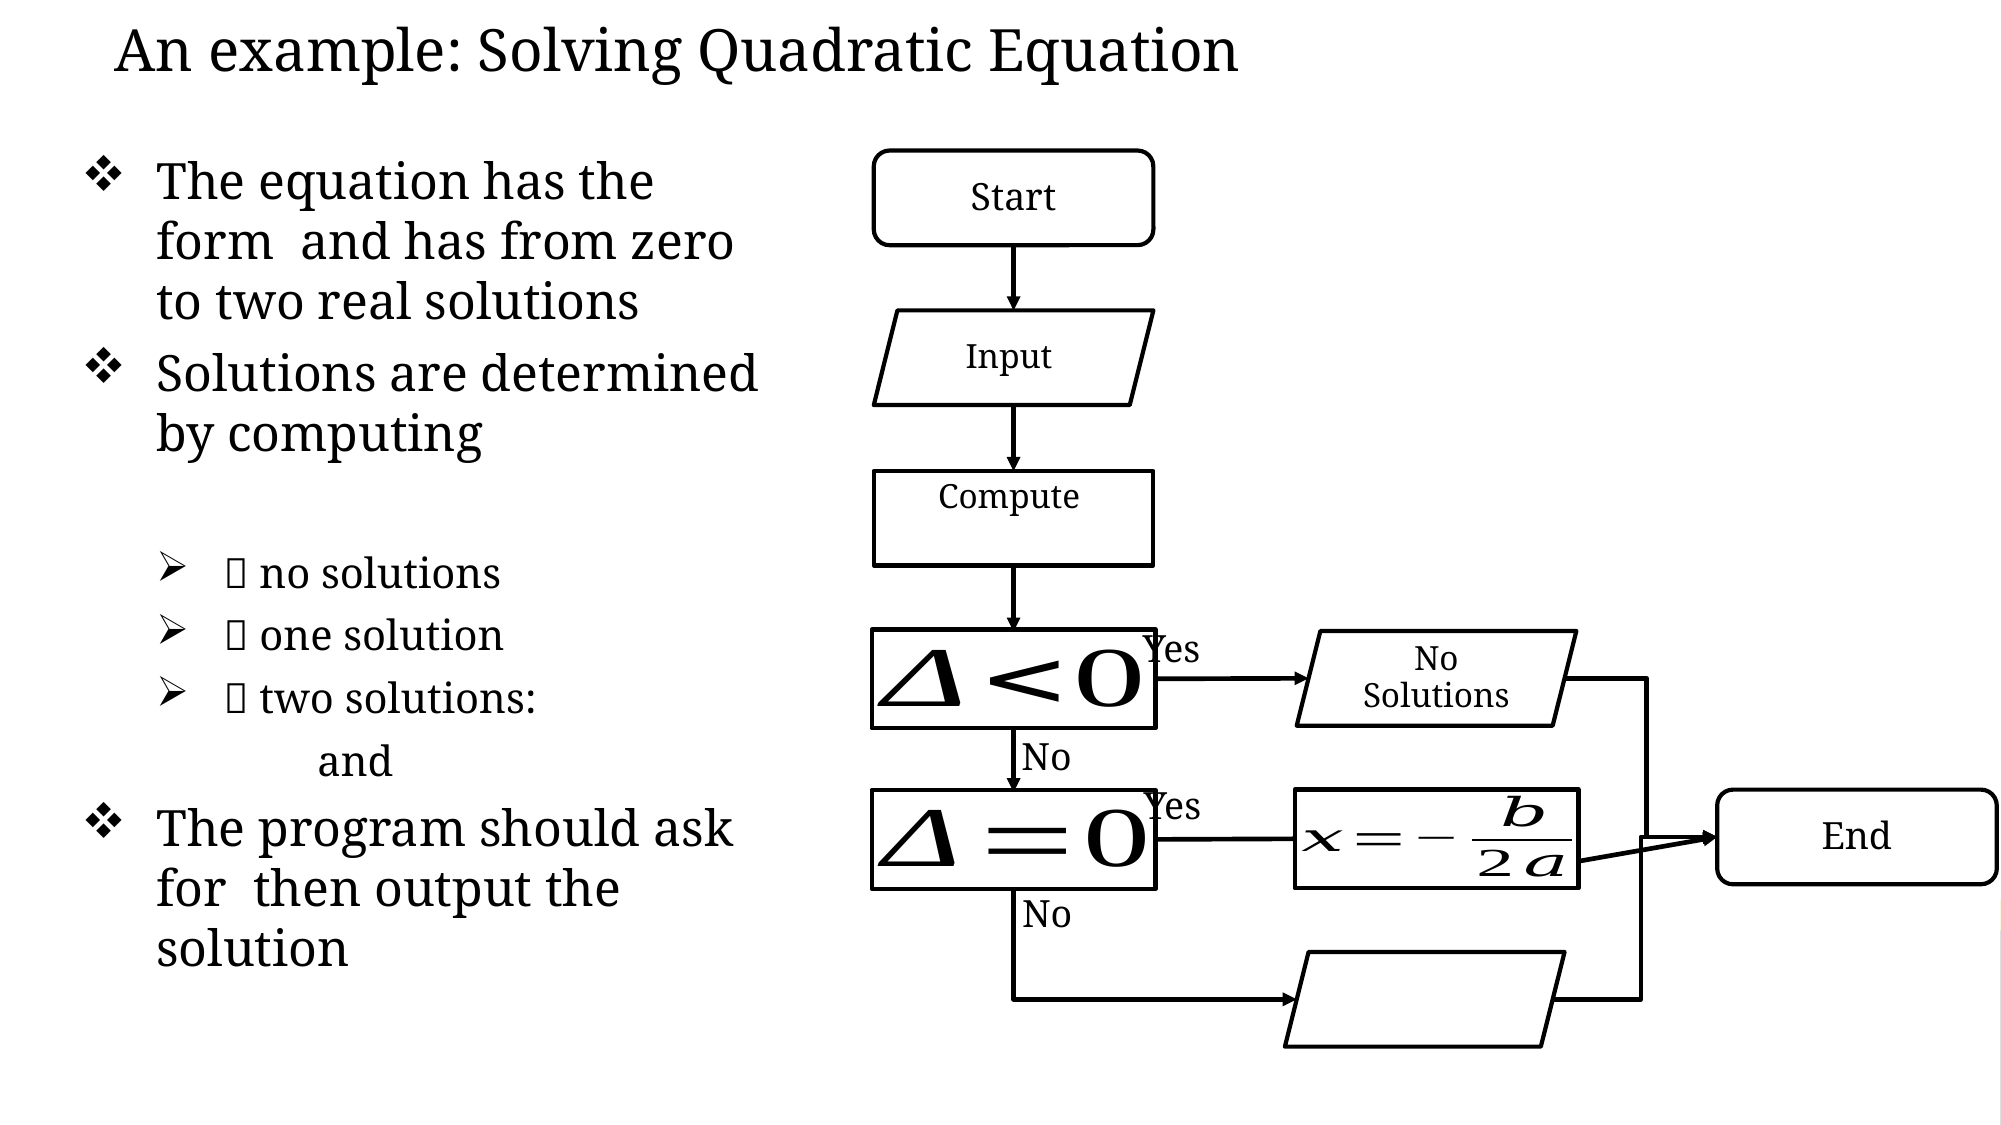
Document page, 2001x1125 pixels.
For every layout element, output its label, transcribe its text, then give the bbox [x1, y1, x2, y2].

text_box No [1017, 730, 1087, 786]
text_box End [1722, 787, 1999, 887]
title An example: Solving Quadratic Equation [99, 0, 1899, 147]
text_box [1098, 801, 1212, 1085]
text_box Start [871, 148, 1156, 248]
text_box No [1007, 883, 1088, 943]
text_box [1552, 836, 1718, 1000]
text_box [0, 0, 2000, 1125]
text_box Yes [1128, 617, 1216, 678]
text_box No Solutions [1294, 628, 1579, 728]
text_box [1564, 677, 1718, 836]
text_box No [1006, 730, 1010, 778]
text_box Yes [1128, 775, 1216, 804]
